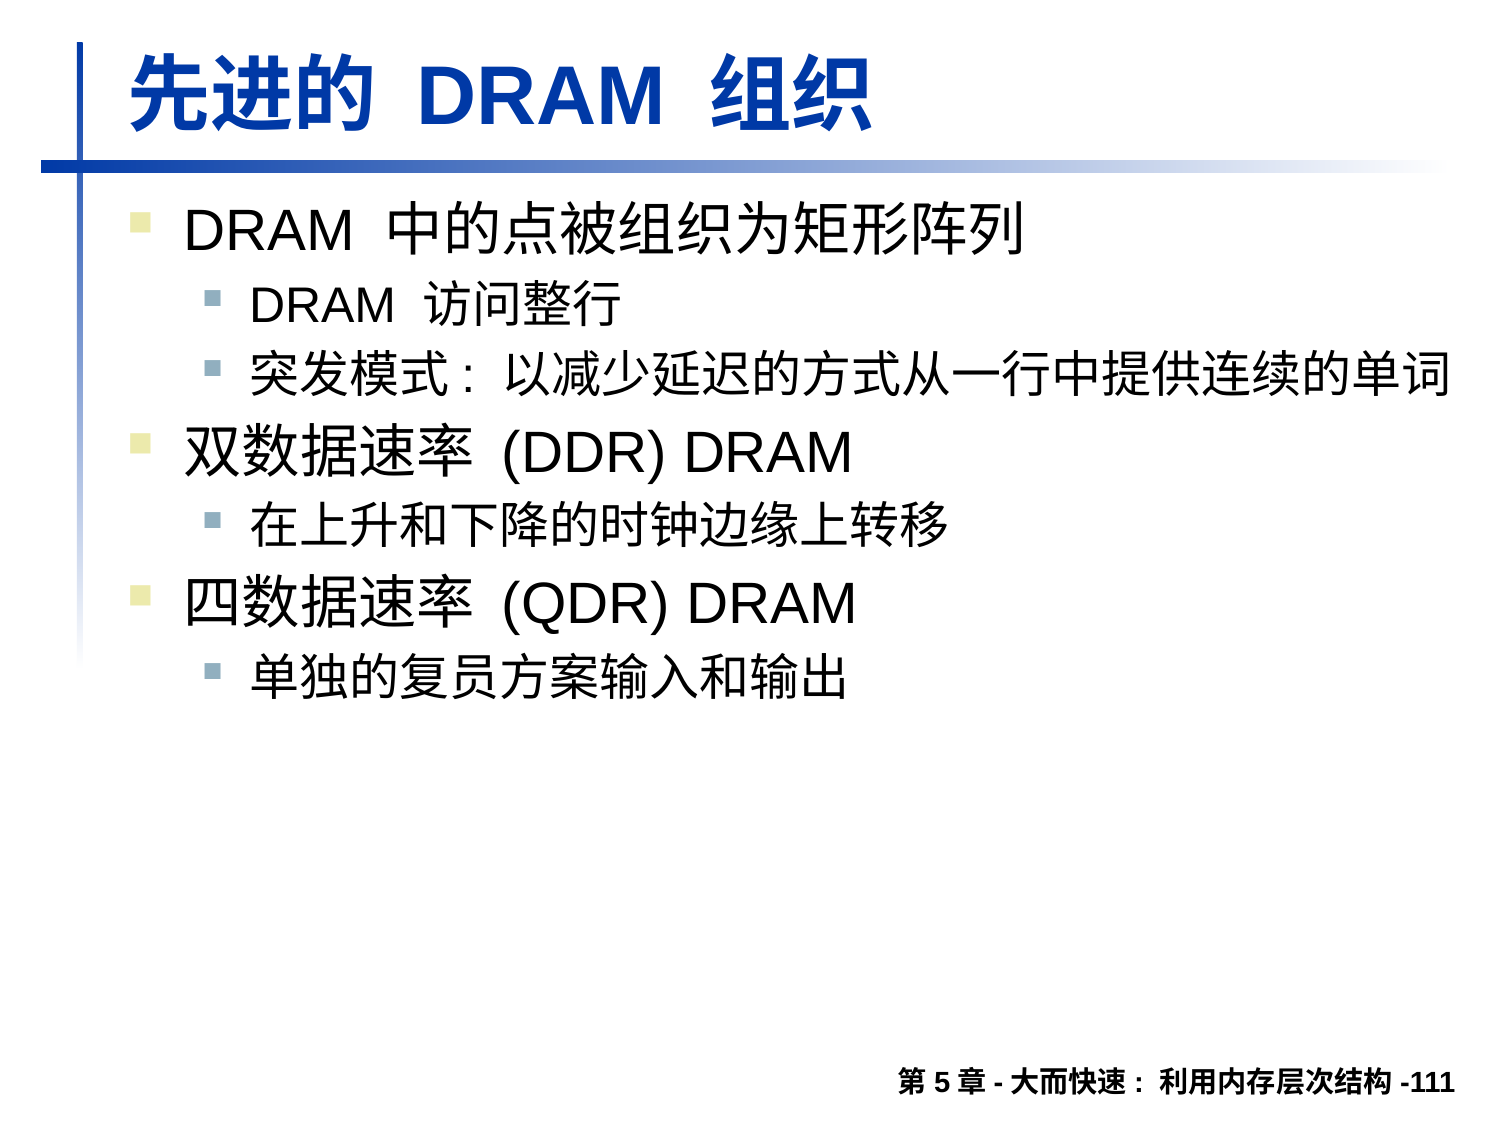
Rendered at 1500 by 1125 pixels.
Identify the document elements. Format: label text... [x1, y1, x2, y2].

title 先进的 DRAM 组织 [112, 32, 1468, 149]
list DRAM 中的点被组织为矩形阵列 DRAM 访问整行 突发模式: 以减少延迟的方式从一行中提供连续的单词 双数据速率 (DDR) DRAM 在上升和下降的时钟边缘上转移 四数据速率 (QDR) DRAM 单独的复员方案输入和输出 [112, 184, 1469, 1024]
footer 第5章-大而快速: 利用内存层次结构-111 [277, 1046, 1471, 1106]
